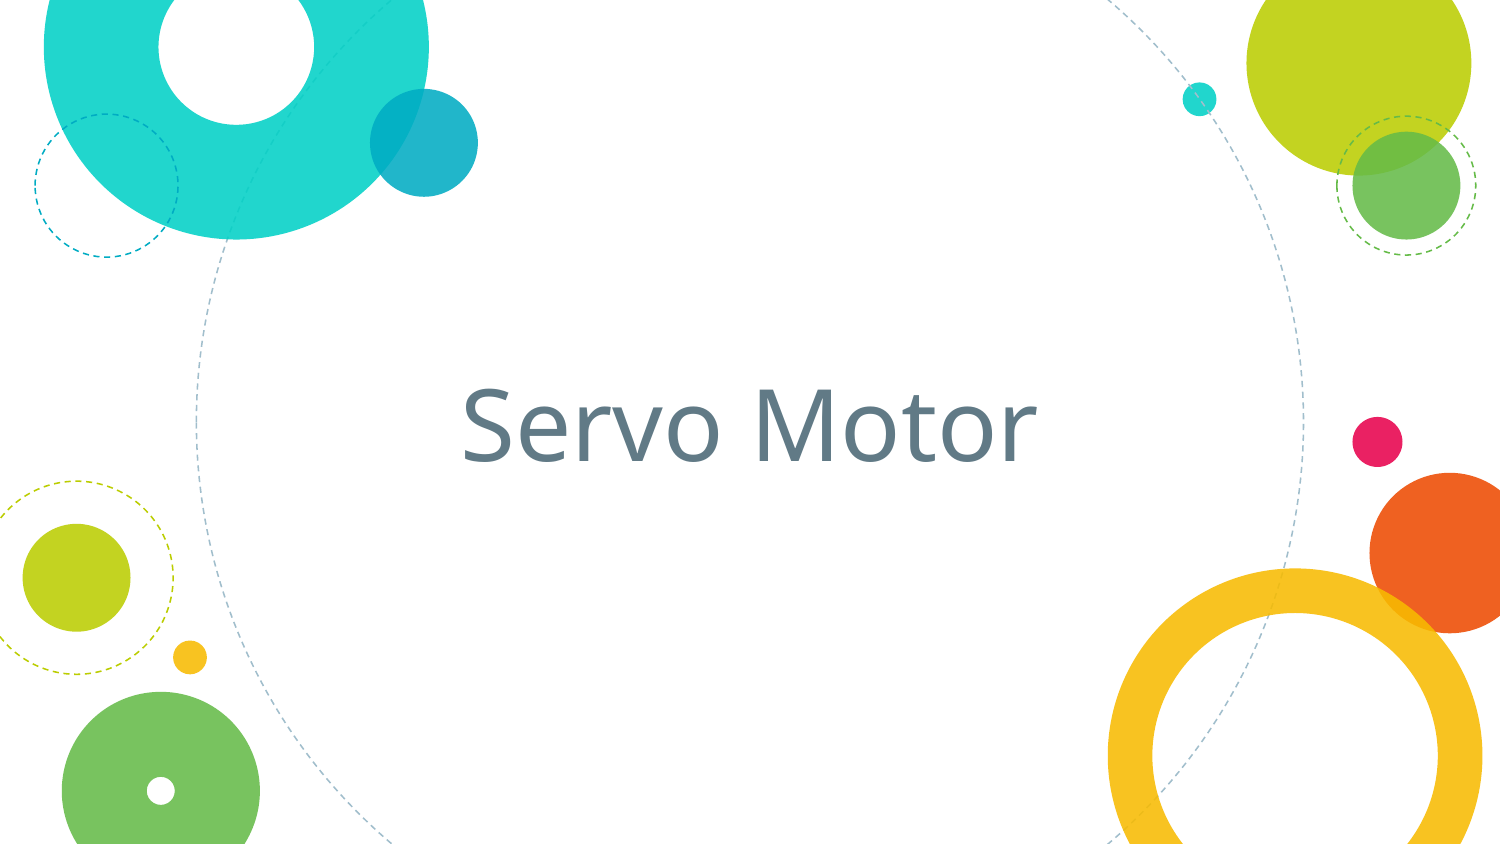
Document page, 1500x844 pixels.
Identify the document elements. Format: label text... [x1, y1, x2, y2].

title Servo Motor [369, 326, 1130, 517]
